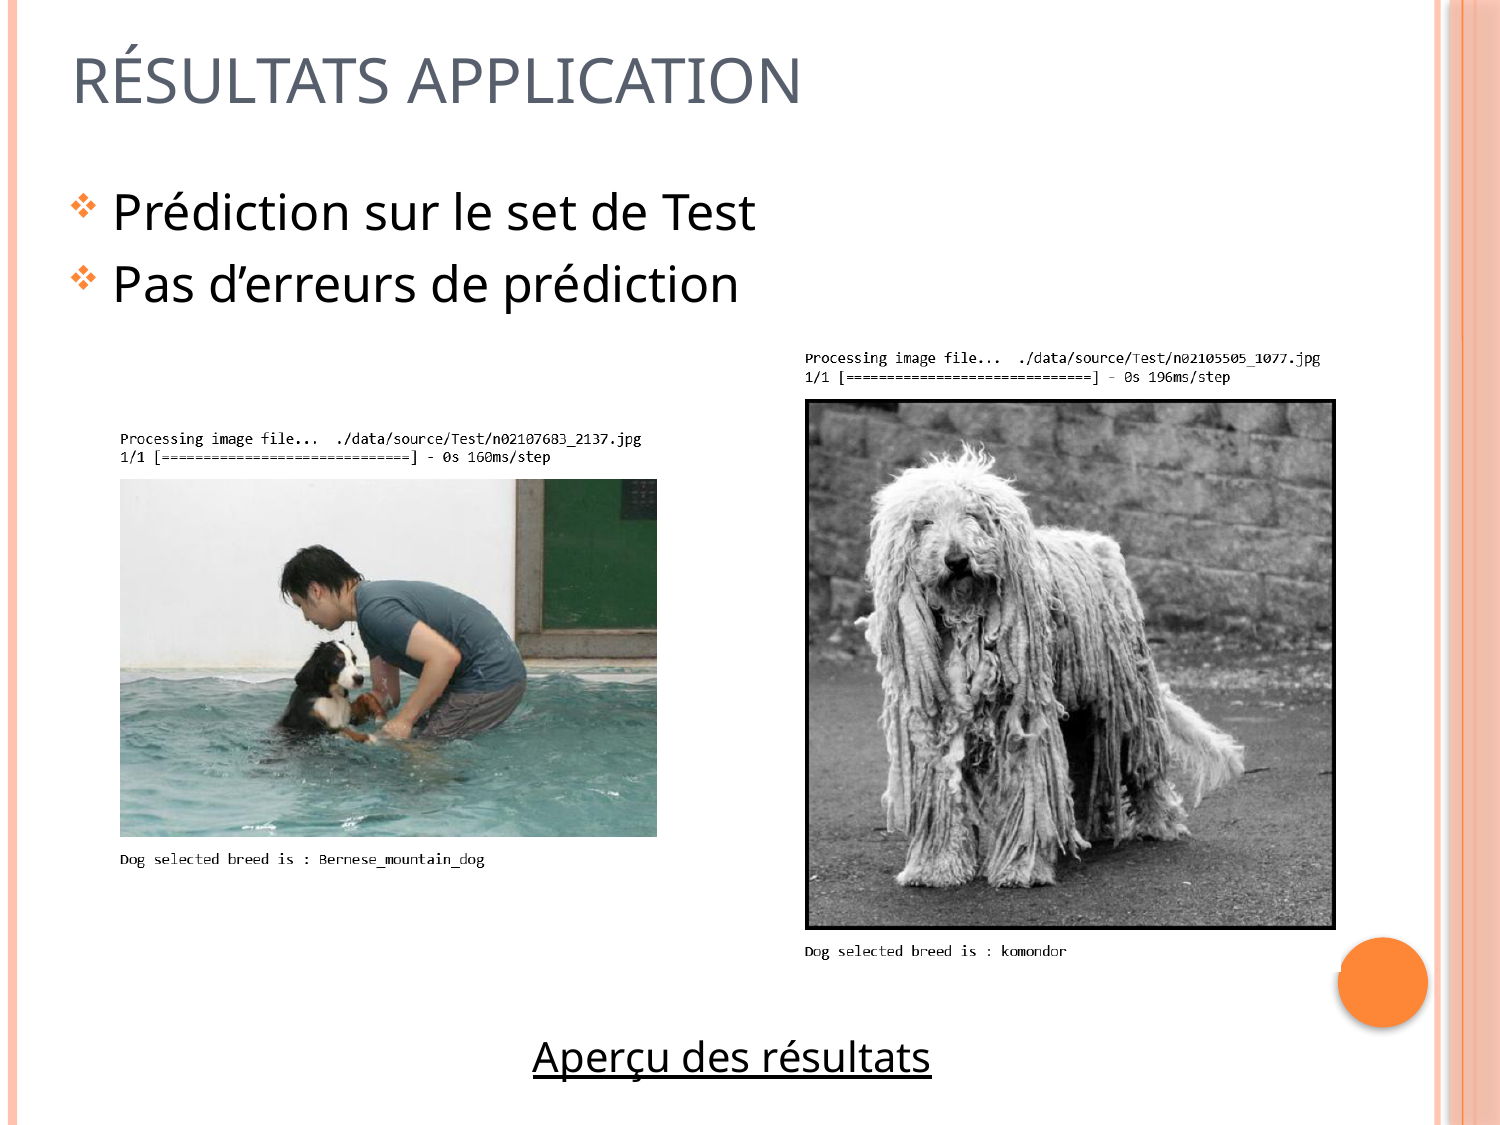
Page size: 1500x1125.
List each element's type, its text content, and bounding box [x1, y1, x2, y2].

text_box Aperçu des résultats [454, 1023, 1010, 1088]
picture [796, 337, 1342, 973]
picture [106, 420, 668, 882]
title Résultats application [56, 30, 1282, 124]
text_box Prédiction sur le set de Test Pas d’erreurs de prédiction [53, 172, 1388, 393]
